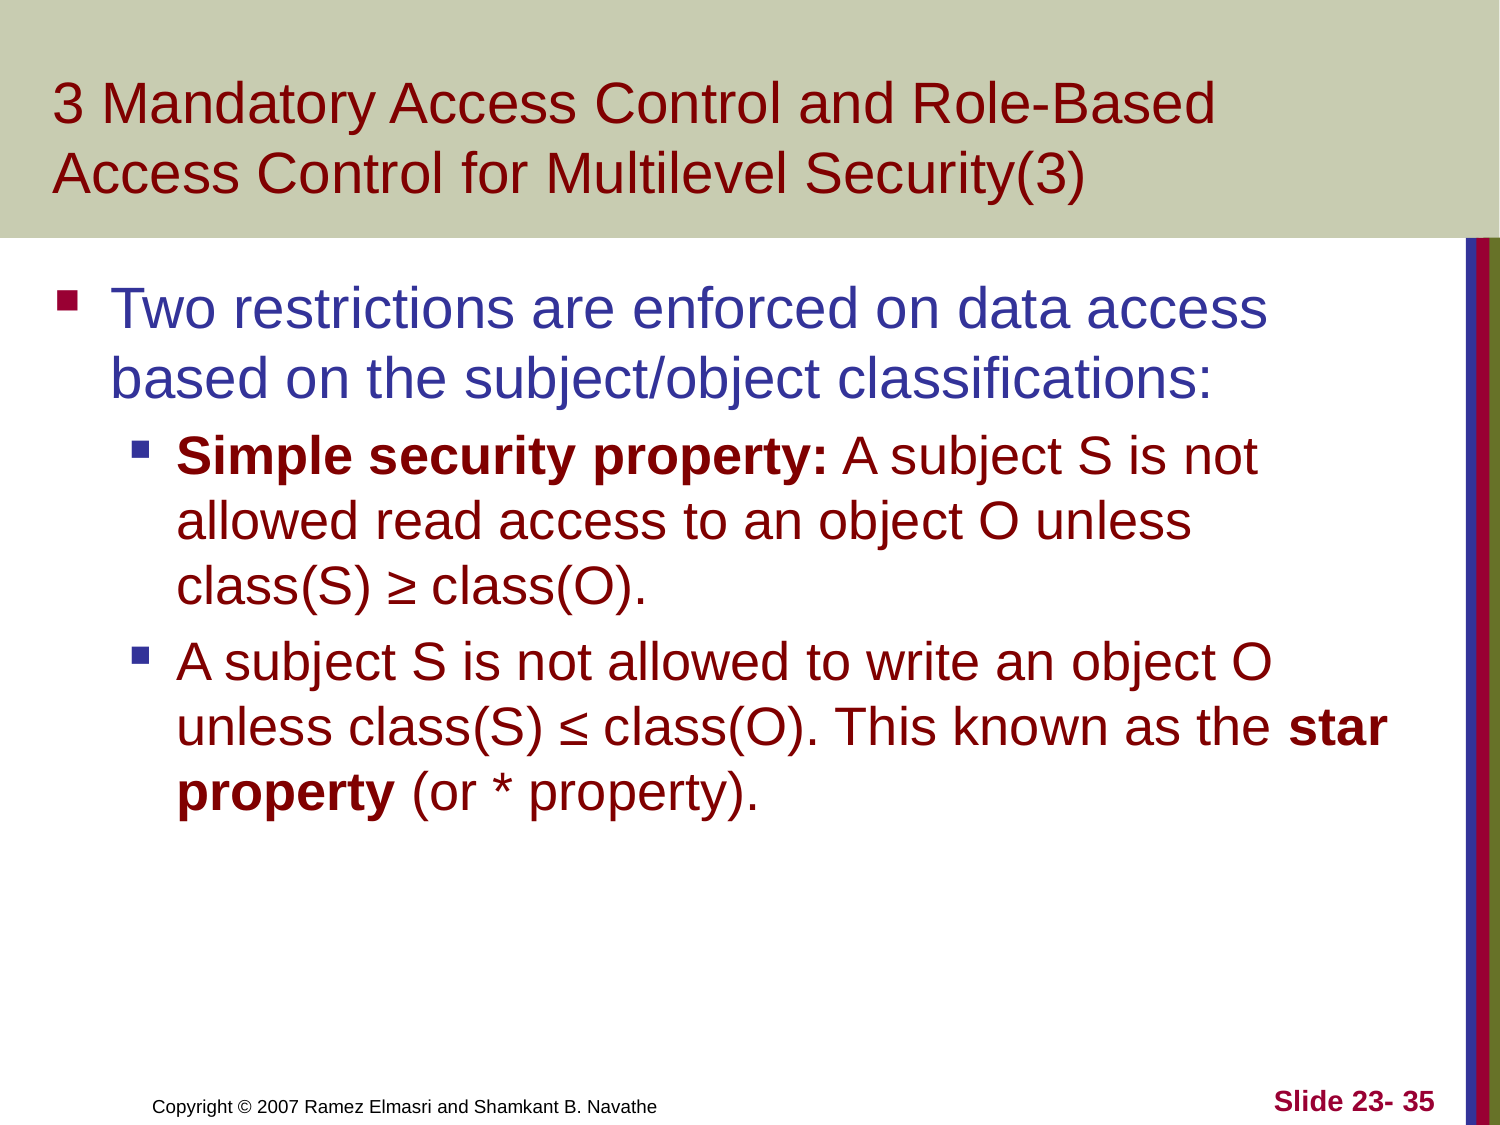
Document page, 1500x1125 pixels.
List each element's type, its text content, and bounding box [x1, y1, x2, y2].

list Two restrictions are enforced on data access based on the subject/object classifications: Simple security property: A subject S is not allowed read access to an object O unless class(S) ≥ class(O). A subject S is not allowed to write an object O unless class(S) ≤ class(O). This known as the star property (or * property). [39, 262, 1400, 1013]
slide_number Slide 23- 35 [1137, 1050, 1450, 1125]
title 3 Mandatory Access Control and Role-Based Access Control for Multilevel Security(3) [37, 49, 1317, 213]
